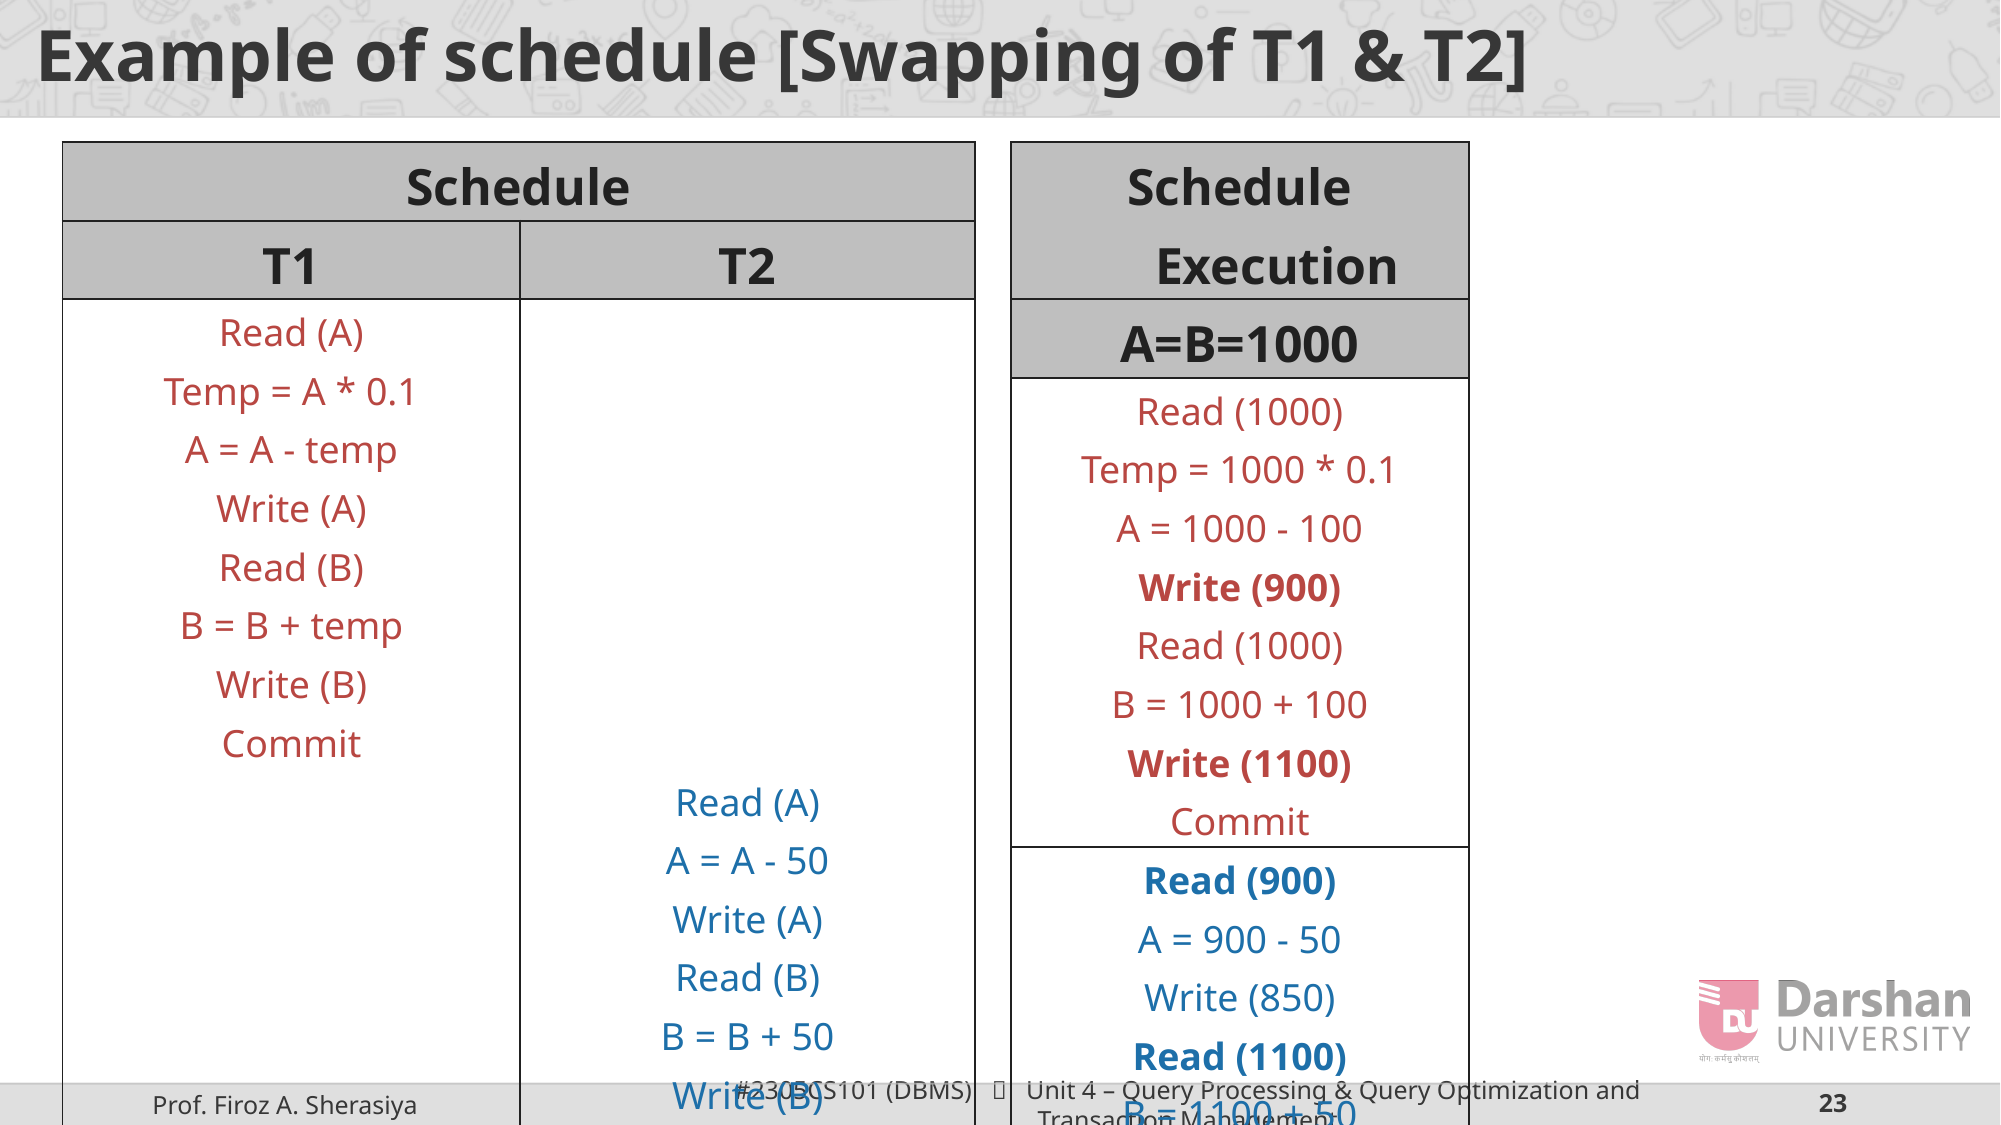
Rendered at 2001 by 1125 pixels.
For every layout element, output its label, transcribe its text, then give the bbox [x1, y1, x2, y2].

table_header Schedule Execution [1012, 143, 1468, 298]
table_cell Read (1000) Temp = 1000 * 0.1 A = 1000 - 100 Write (900) Read (1000) B = 1000 + 100 Write (1100) Commit [1012, 379, 1468, 846]
table_cell T2 [521, 222, 974, 298]
table_cell T4 [1699, 980, 1970, 1063]
table_cell [63, 768, 519, 1125]
table_header Schedule [63, 143, 974, 220]
table_cell T1 [63, 222, 519, 298]
table_cell A=B=1000 [1012, 300, 1468, 377]
table_cell Read (A) A = A - 50 Write (A) Read (B) B = B + 50 Write (B) Commit [521, 768, 974, 1125]
table_cell Read (900) A = 900 - 50 Write (850) Read (1100) B = 1100 + 50 Write (1150) Commit [1012, 848, 1468, 1125]
title Example of schedule [Swapping of T1 & T2] [0, 0, 2000, 117]
table_cell [521, 300, 974, 768]
table_cell Read (A) Temp = A * 0.1 A = A - temp Write (A) Read (B) B = B + temp Write (B) Commit [63, 300, 519, 768]
